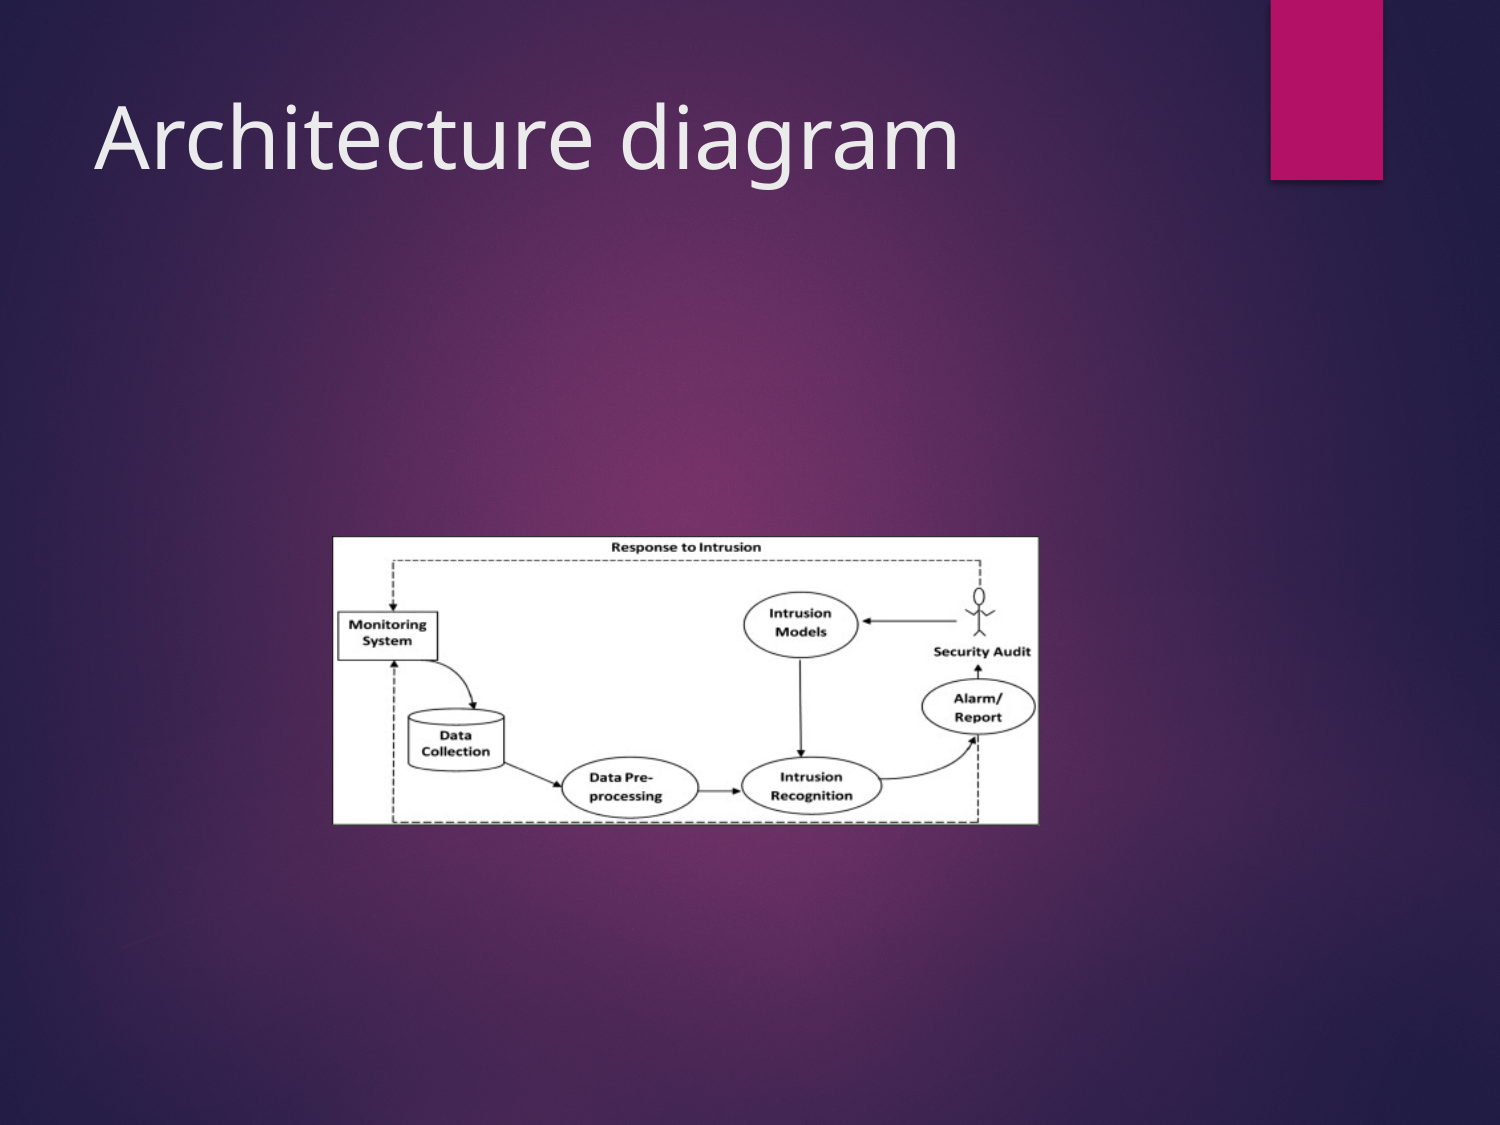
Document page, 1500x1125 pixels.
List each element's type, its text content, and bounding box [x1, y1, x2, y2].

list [332, 535, 1041, 826]
title Architecture diagram [79, 74, 1237, 304]
